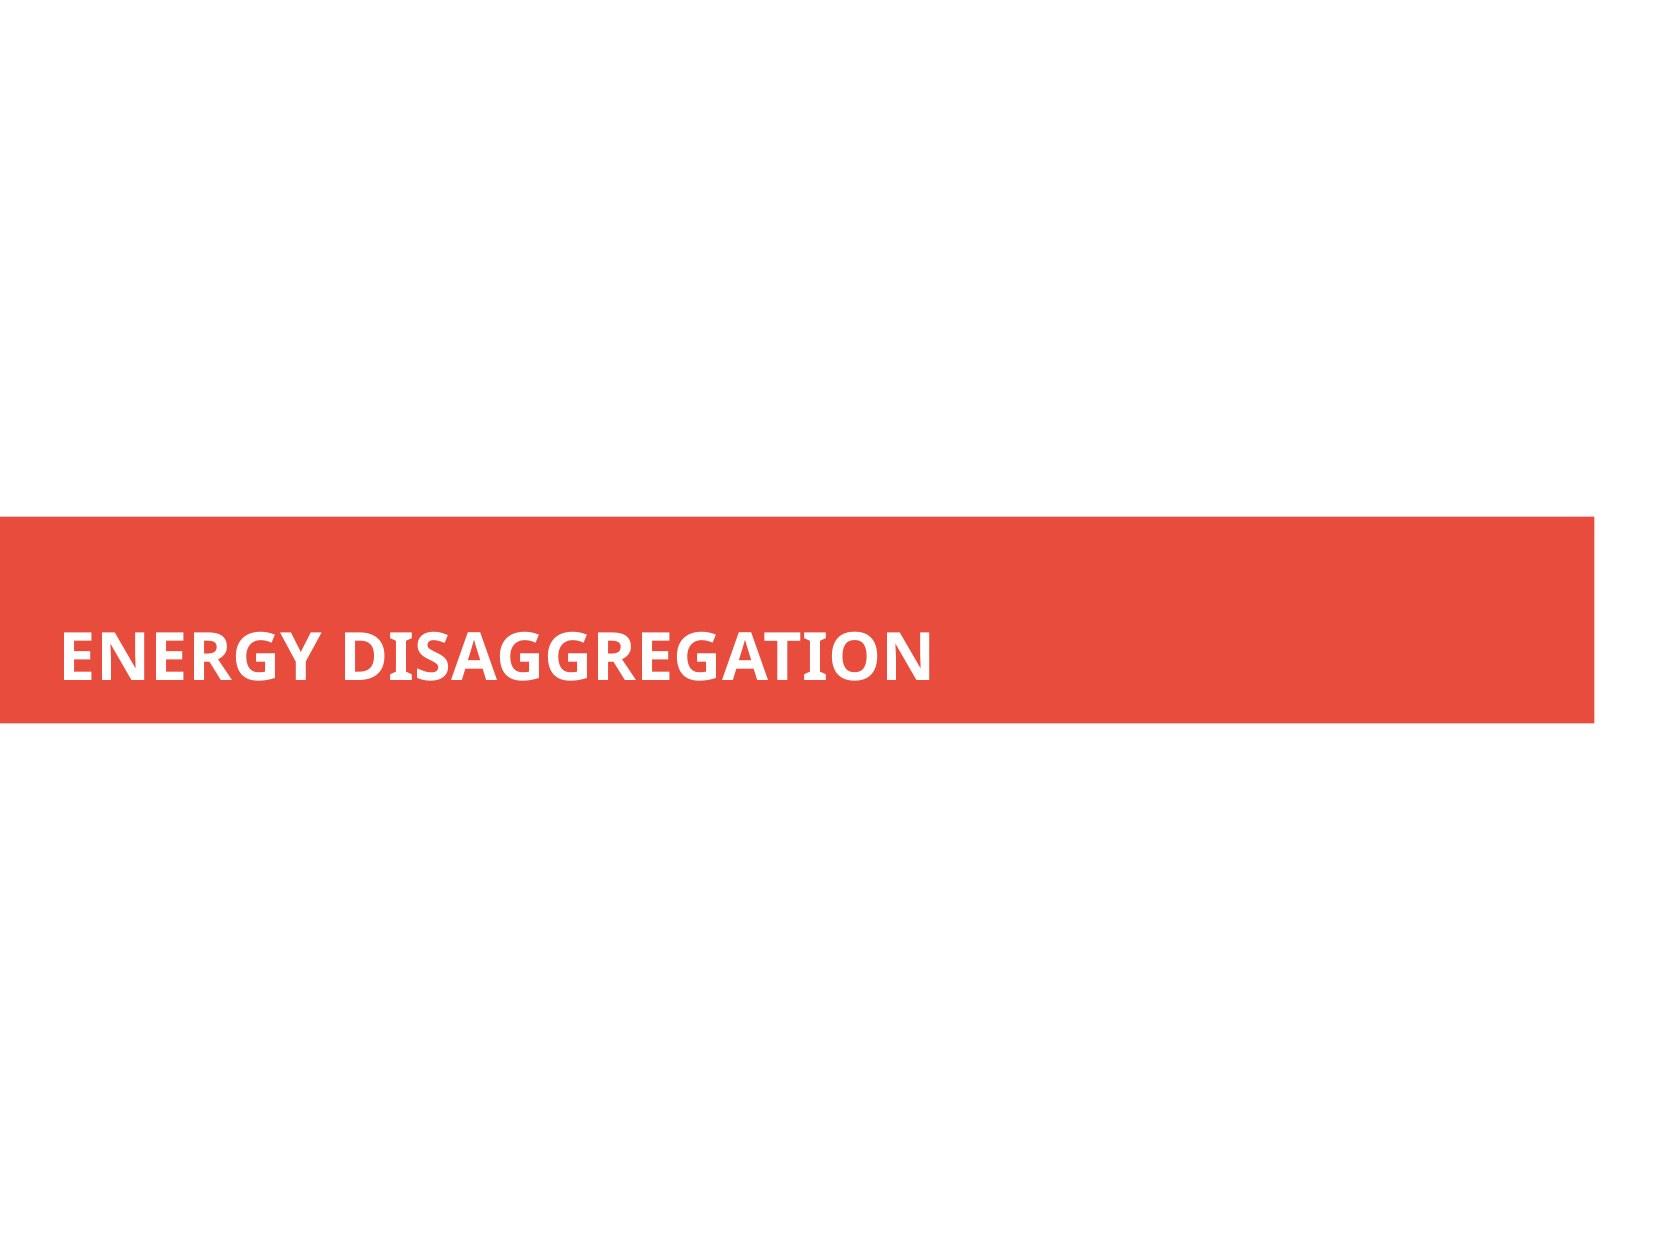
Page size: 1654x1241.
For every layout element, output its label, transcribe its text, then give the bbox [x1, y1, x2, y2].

text_box ENERGY DISAGGREGATION [58, 546, 1595, 694]
